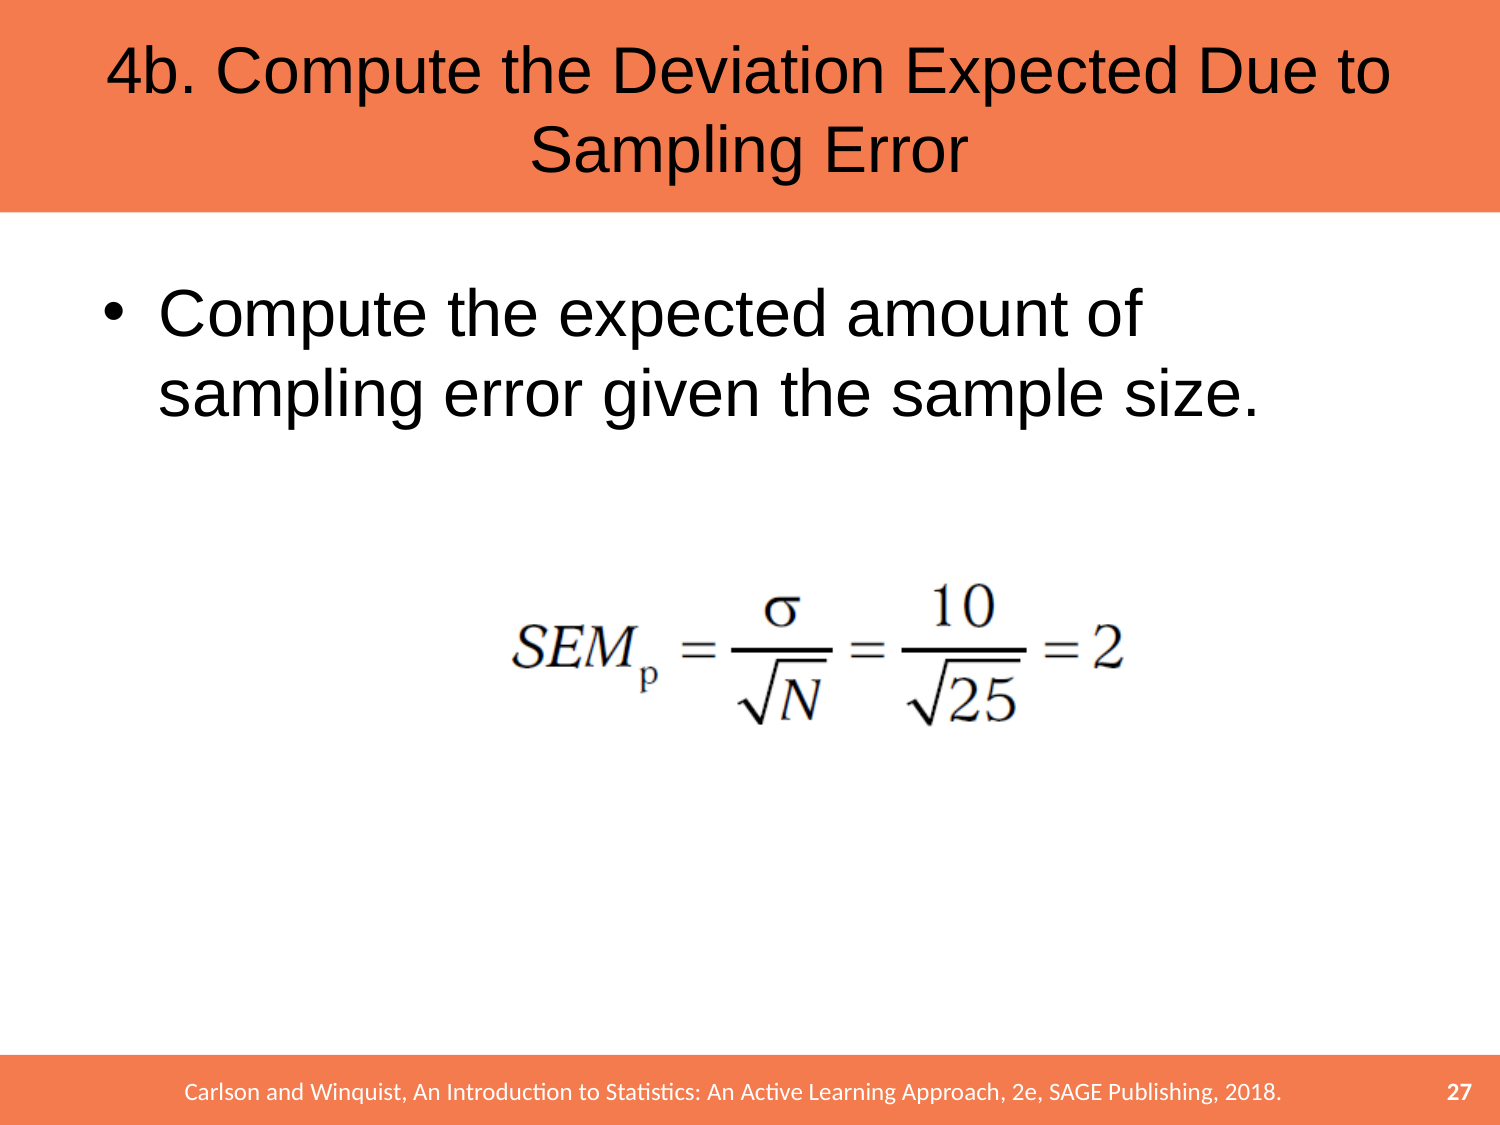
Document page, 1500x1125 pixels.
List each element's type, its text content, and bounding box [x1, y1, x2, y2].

picture [499, 562, 1127, 740]
title 4b. Compute the Deviation Expected Due to Sampling Error [12, 18, 1488, 194]
slide_number 27 [1387, 1060, 1488, 1120]
footer Carlson and Winquist, An Introduction to Statistics: An Active Learning Approach, 2e, SAGE Publishing, 2018. [150, 1060, 1325, 1121]
list Compute the expected amount of sampling error given the sample size. [87, 262, 1425, 1005]
